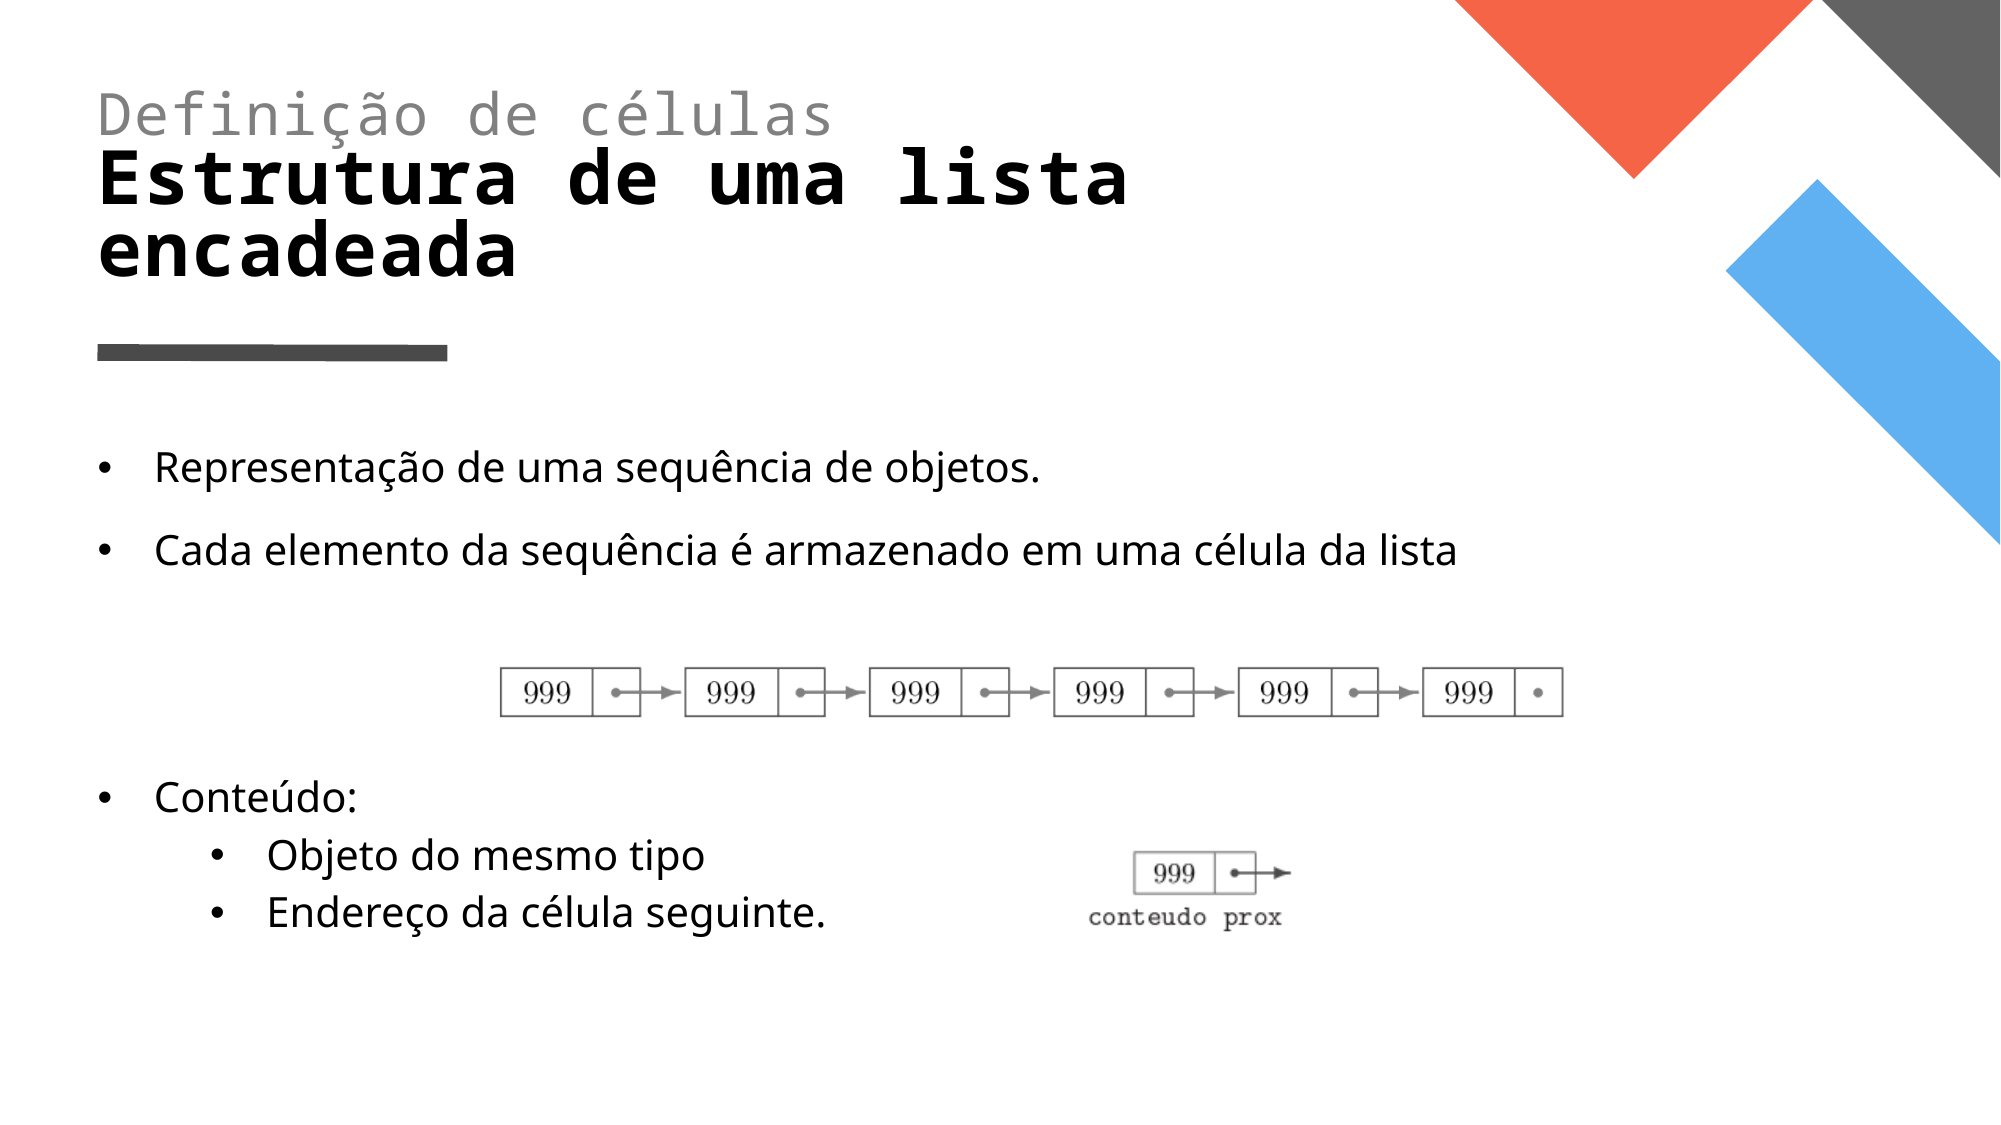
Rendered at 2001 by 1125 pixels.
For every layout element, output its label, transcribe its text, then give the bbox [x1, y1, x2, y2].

picture [1066, 834, 1310, 944]
picture [478, 646, 1586, 742]
list Representação de uma sequência de objetos. Cada elemento da sequência é armazenado em uma célula da lista Conteúdo: Objeto do mesmo tipo Endereço da célula seguinte. [97, 439, 1612, 1093]
title Definição de células Estrutura de uma lista encadeada [97, 32, 1538, 291]
